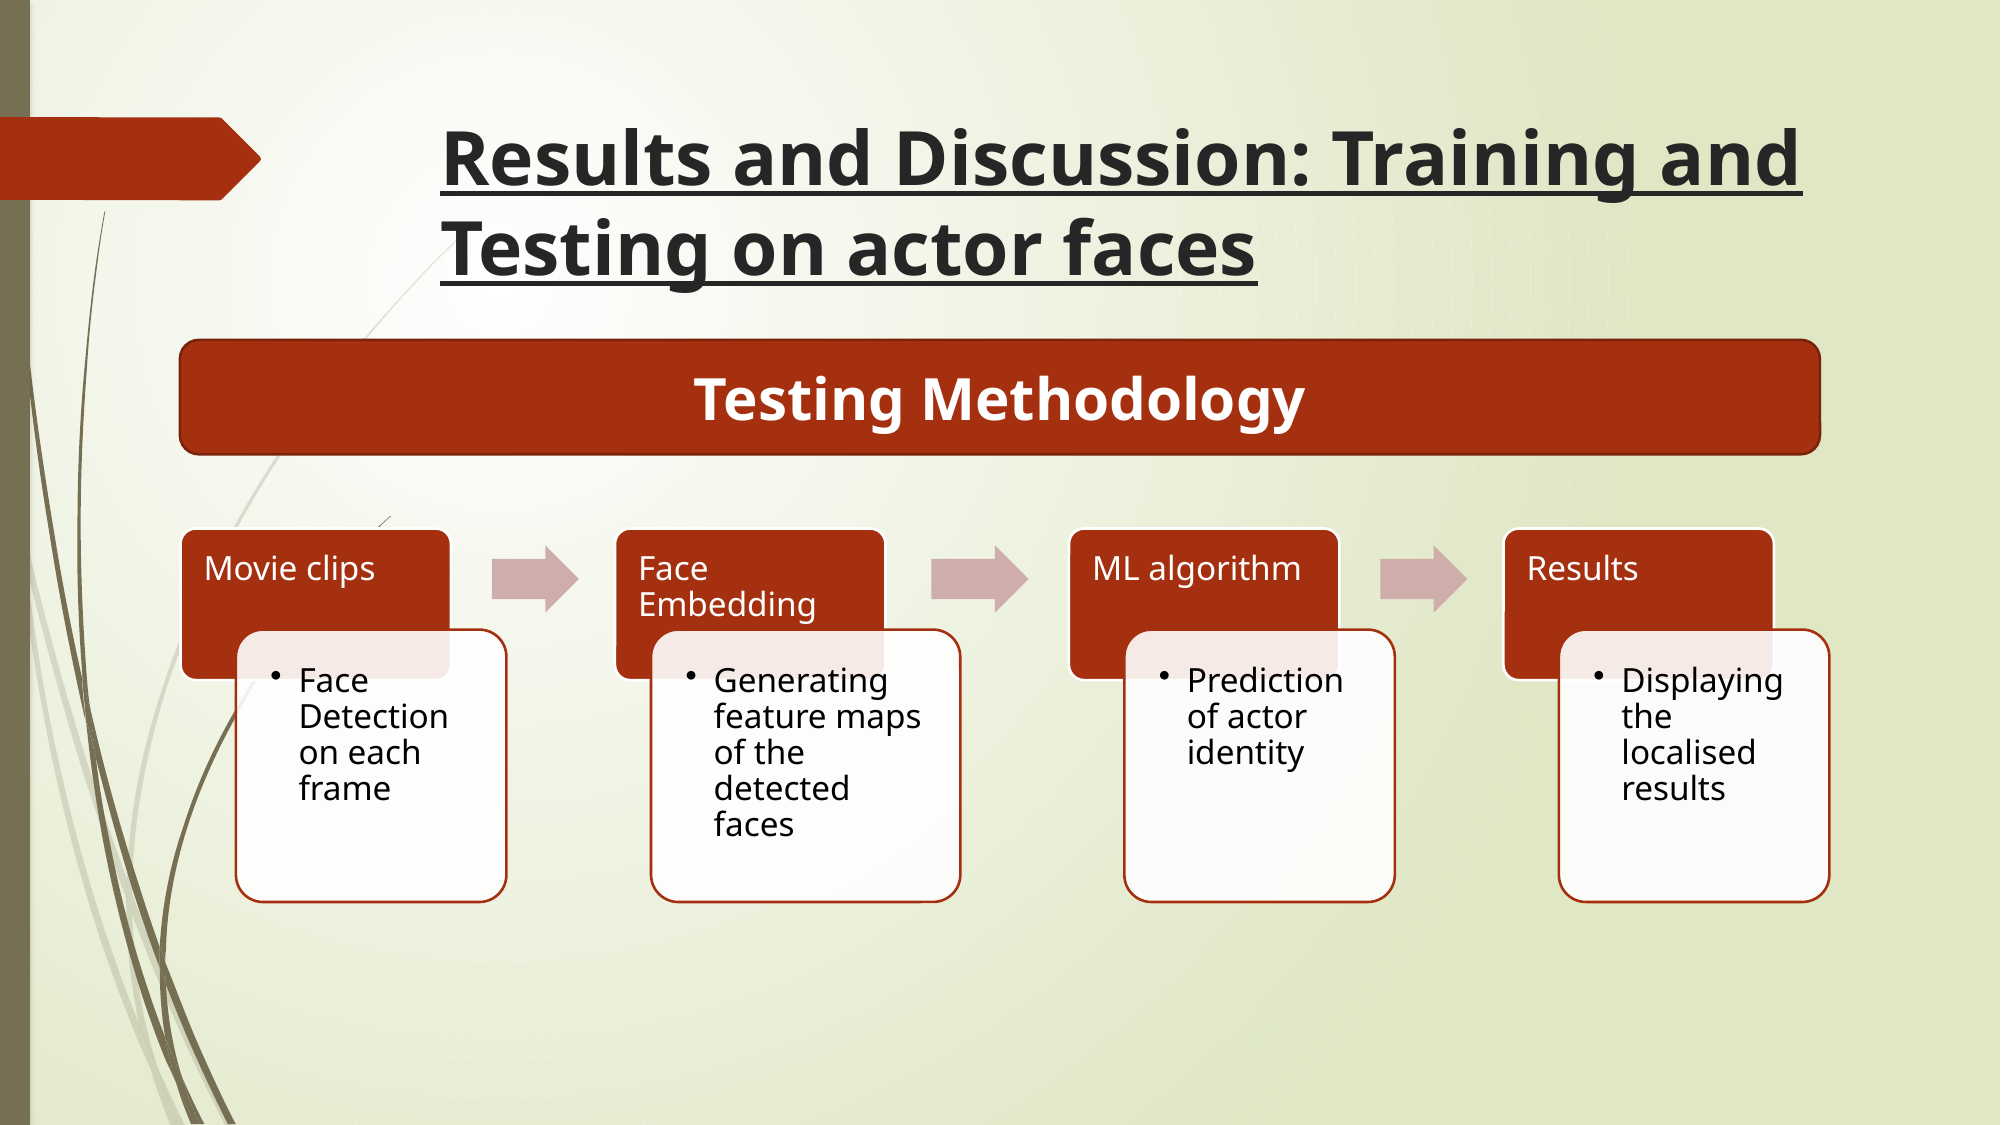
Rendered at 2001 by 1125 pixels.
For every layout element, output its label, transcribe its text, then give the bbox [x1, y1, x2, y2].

title Results and Discussion: Training and Testing on actor faces [425, 102, 1888, 313]
text_box Testing Methodology [178, 338, 1822, 411]
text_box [179, 412, 1831, 1018]
